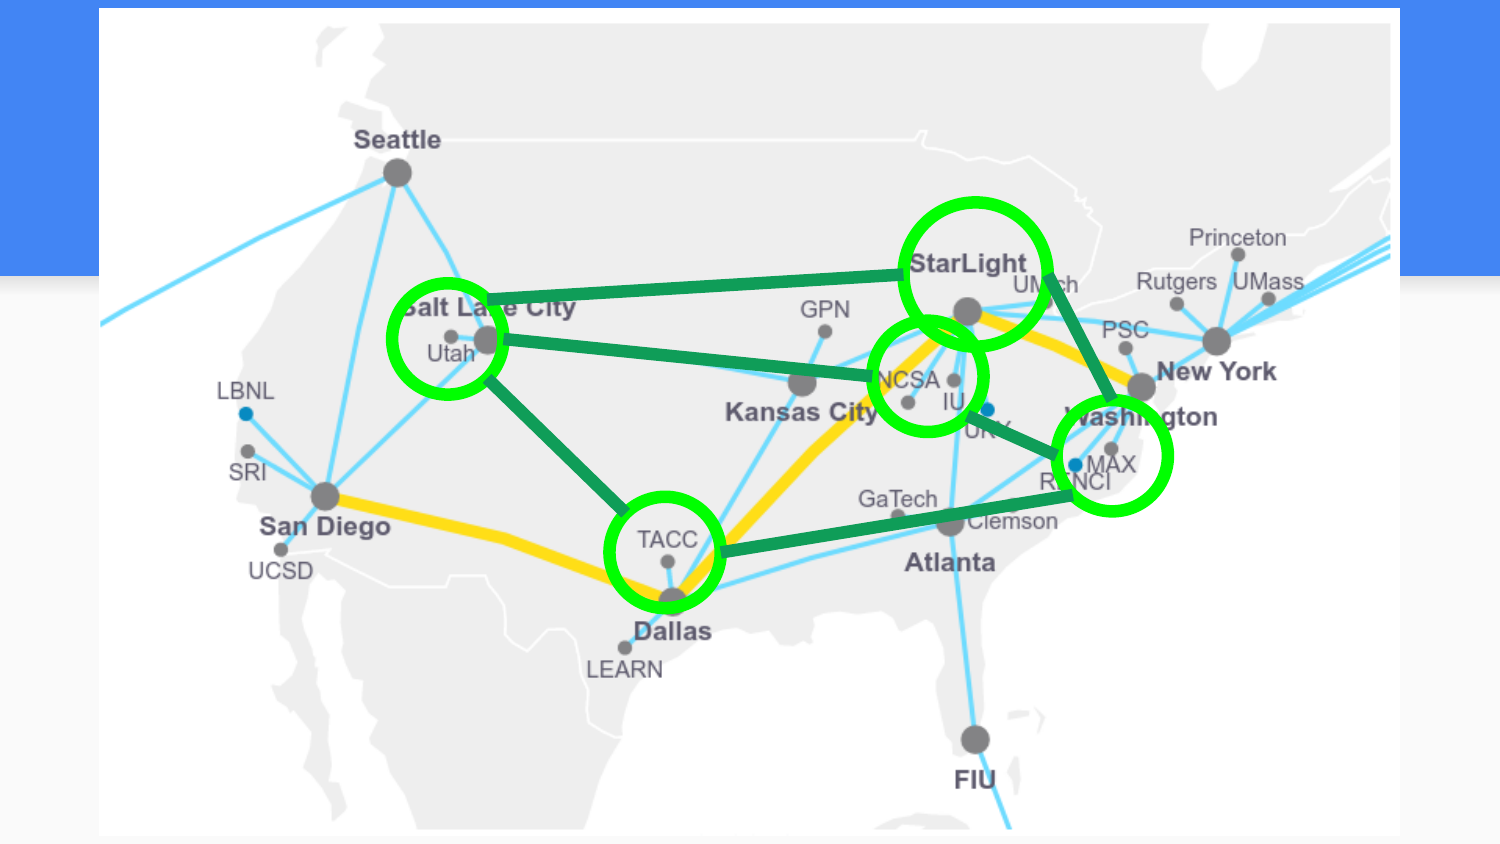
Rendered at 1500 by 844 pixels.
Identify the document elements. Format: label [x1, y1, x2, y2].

text_box [486, 378, 626, 514]
picture [99, 8, 1401, 836]
text_box [486, 274, 904, 300]
text_box [966, 415, 1057, 456]
text_box [1047, 274, 1113, 401]
text_box [720, 494, 1074, 553]
text_box [503, 338, 873, 377]
